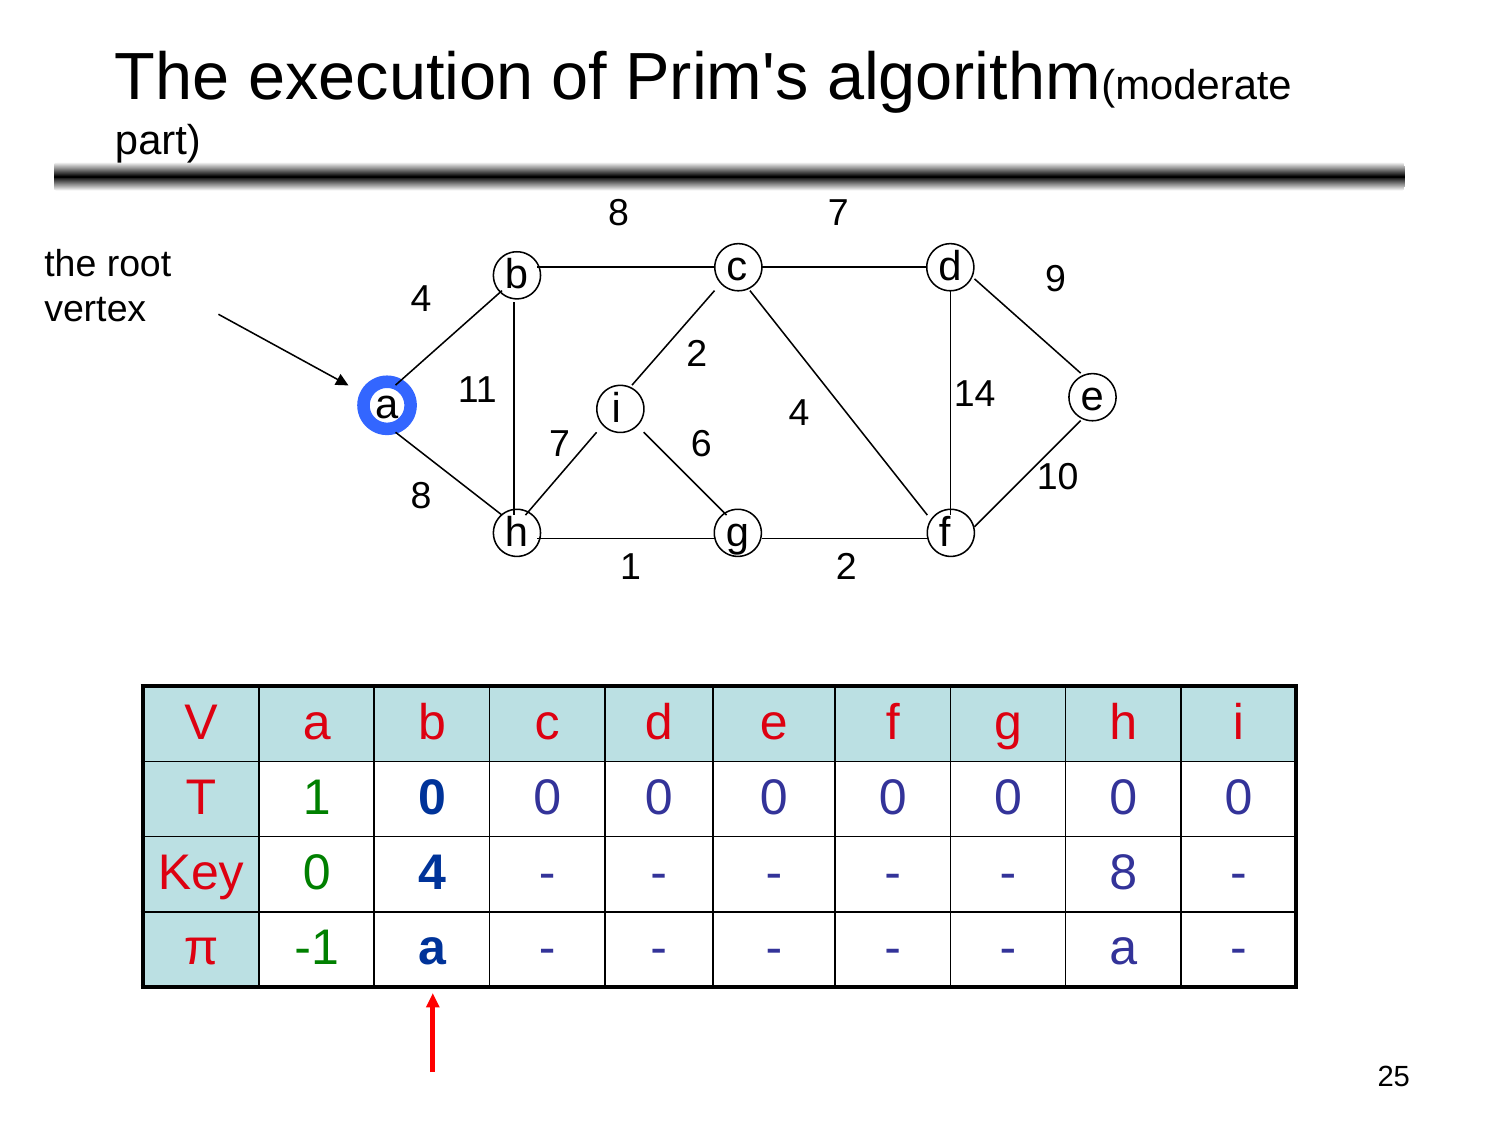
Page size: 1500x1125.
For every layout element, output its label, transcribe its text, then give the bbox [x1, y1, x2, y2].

table_cell -1 [260, 913, 373, 985]
table_header g [951, 688, 1065, 761]
table_cell 1 [260, 762, 373, 836]
table_cell - [836, 837, 950, 911]
table_cell 0 [490, 762, 604, 836]
table_cell 0 [375, 762, 489, 836]
table_cell a [375, 913, 489, 985]
table_cell Key [145, 837, 258, 911]
table_header h [1066, 688, 1180, 761]
table_cell - [1182, 913, 1294, 985]
text_box The execution of Prim's algorithm(moderate part) [99, 24, 1388, 170]
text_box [359, 179, 1117, 610]
table_cell a [1066, 913, 1180, 985]
table_cell T [145, 762, 258, 836]
table_cell - [606, 913, 712, 985]
table_cell 0 [951, 762, 1065, 836]
table_header i [1182, 688, 1294, 761]
table_cell - [1182, 837, 1294, 911]
table_cell - [951, 837, 1065, 911]
table_cell - [714, 913, 834, 985]
table_header e [714, 688, 834, 761]
table_cell - [714, 837, 834, 911]
table_cell 0 [714, 762, 834, 836]
table_cell - [951, 913, 1065, 985]
text_box ‹#› [1074, 1049, 1425, 1103]
table_header a [260, 688, 373, 761]
table_cell - [490, 913, 604, 985]
text_box the root vertex [29, 231, 231, 337]
table_cell 4 [375, 837, 489, 911]
table_cell 8 [1066, 837, 1180, 911]
table_header d [606, 688, 712, 761]
table_cell - [490, 837, 604, 911]
table_header c [490, 688, 604, 761]
table_cell 0 [1182, 762, 1294, 836]
table_header V [145, 688, 258, 761]
table_cell 0 [260, 837, 373, 911]
table_cell 0 [836, 762, 950, 836]
table_header b [375, 688, 489, 761]
table_cell 0 [1066, 762, 1180, 836]
table_cell - [836, 913, 950, 985]
table_cell - [606, 837, 712, 911]
table_cell 0 [606, 762, 712, 836]
table_cell π [145, 913, 258, 985]
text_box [218, 314, 349, 386]
table_header f [836, 688, 950, 761]
